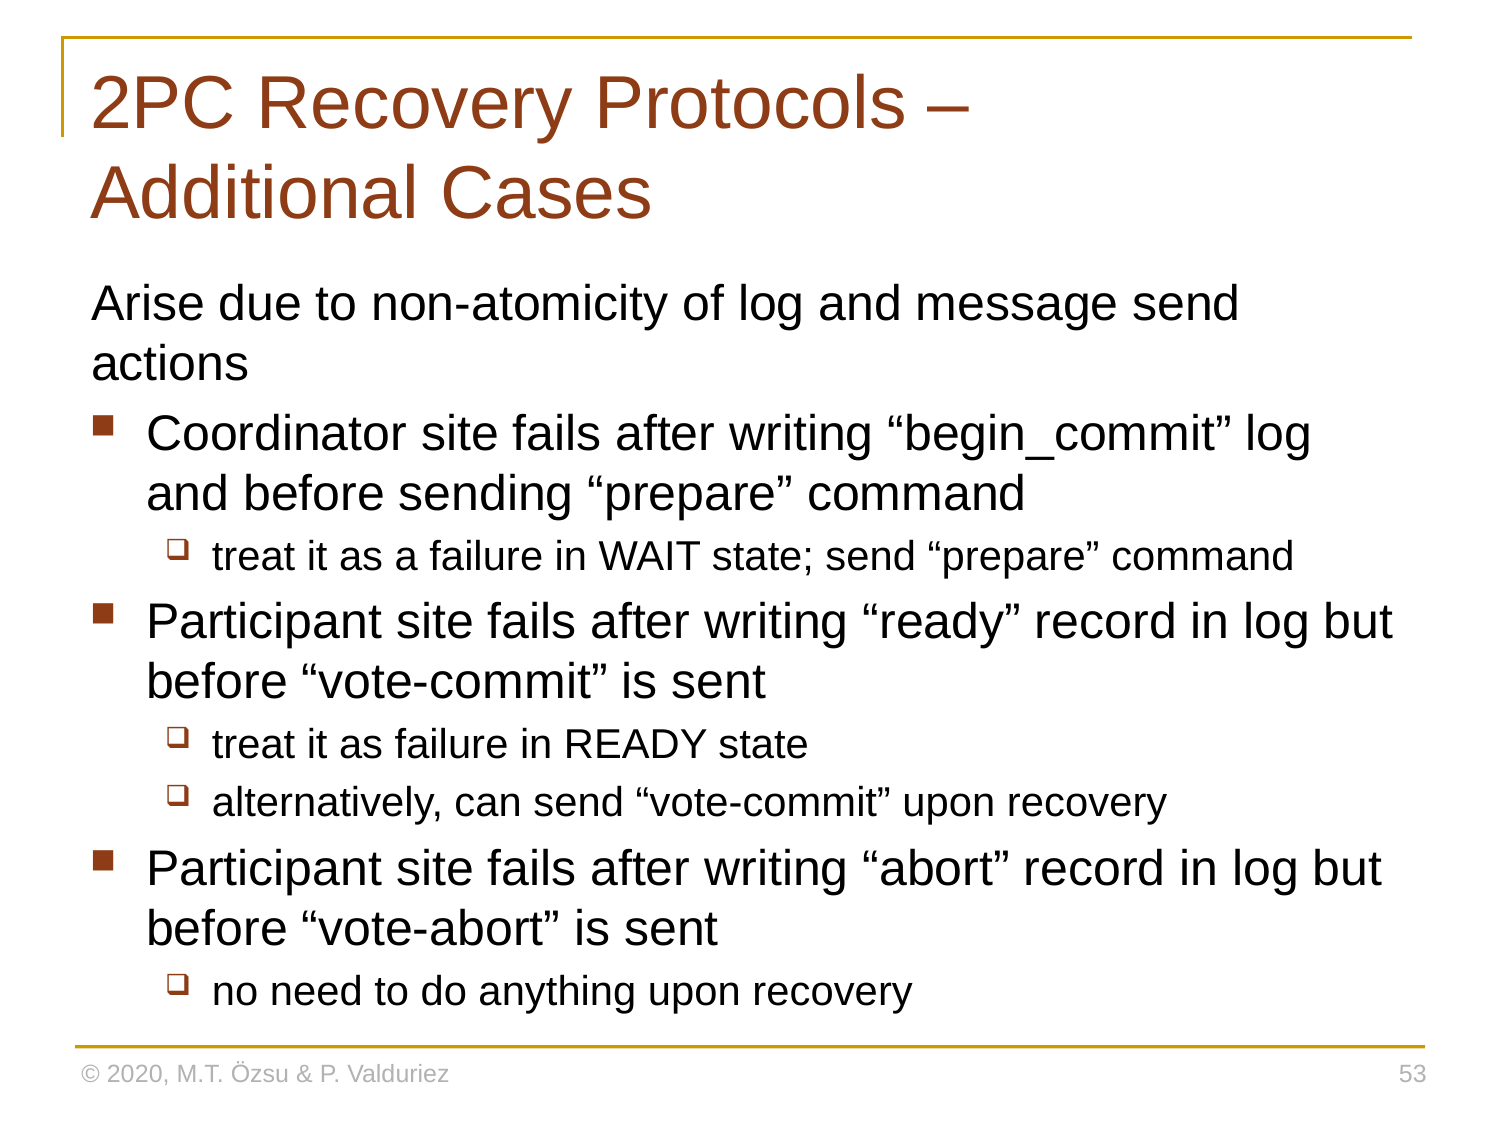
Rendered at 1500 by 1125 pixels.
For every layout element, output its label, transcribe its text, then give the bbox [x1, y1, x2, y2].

list Arise due to non-atomicity of log and message send actions Coordinator site fails after writing “begin_commit” log and before sending “prepare” command treat it as a failure in WAIT state; send “prepare” command Participant site fails after writing “ready” record in log but before “vote-commit” is sent treat it as failure in READY state alternatively, can send “vote-commit” upon recovery Participant site fails after writing “abort” record in log but before “vote-abort” is sent no need to do anything upon recovery [74, 262, 1426, 1024]
slide_number 53 [1104, 1042, 1442, 1103]
title 2PC Recovery Protocols – Additional Cases [74, 45, 1426, 233]
footer © 2020, M.T. Özsu & P. Valduriez [66, 1042, 573, 1103]
